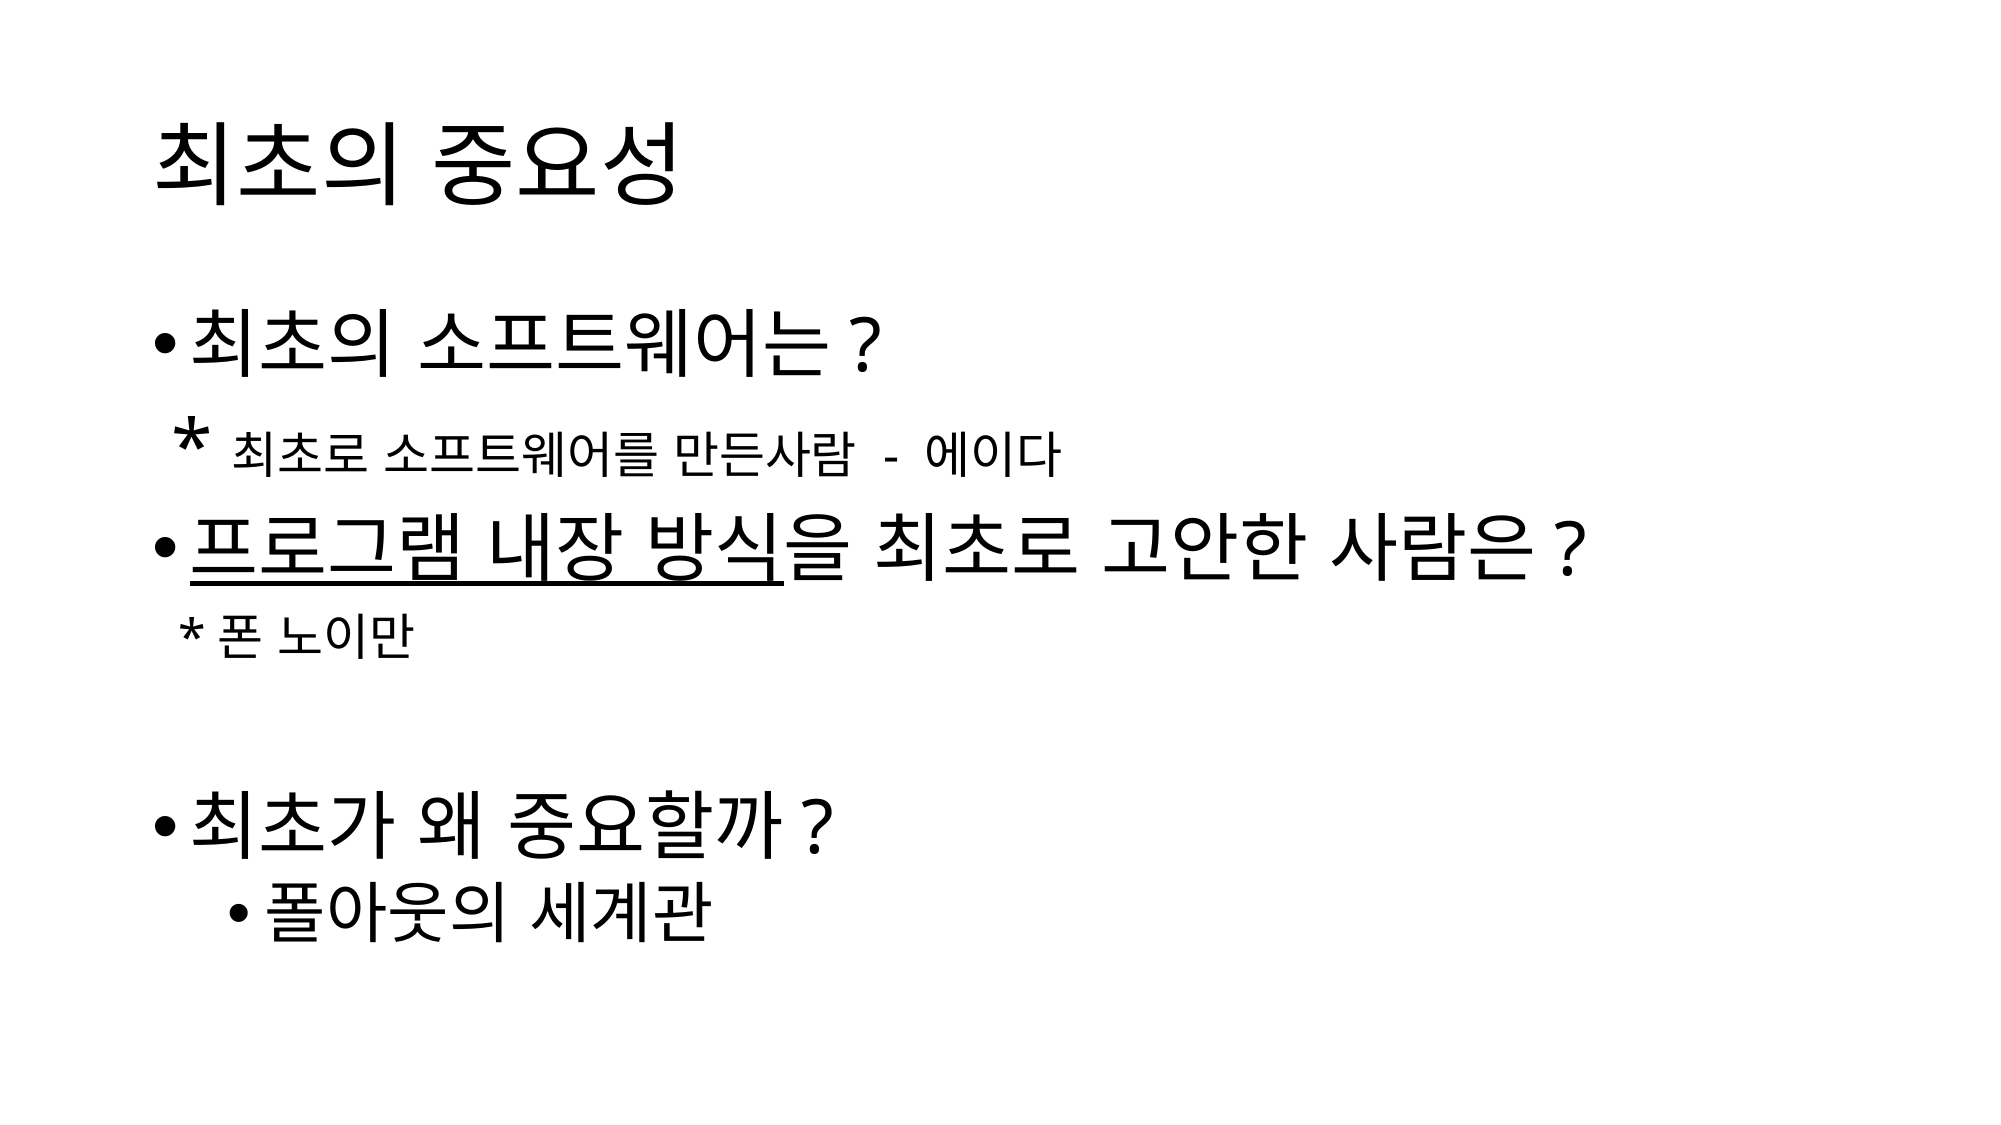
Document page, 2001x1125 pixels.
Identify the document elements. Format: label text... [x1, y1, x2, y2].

title 최초의 중요성 [137, 59, 1863, 278]
list 최초의 소프트웨어는? *최초로 소프트웨어를 만든사람 - 에이다 프로그램 내장 방식을 최초로 고안한 사람은? *폰 노이만 최초가 왜 중요할까? 폴아웃의 세계관 [137, 299, 1863, 1014]
